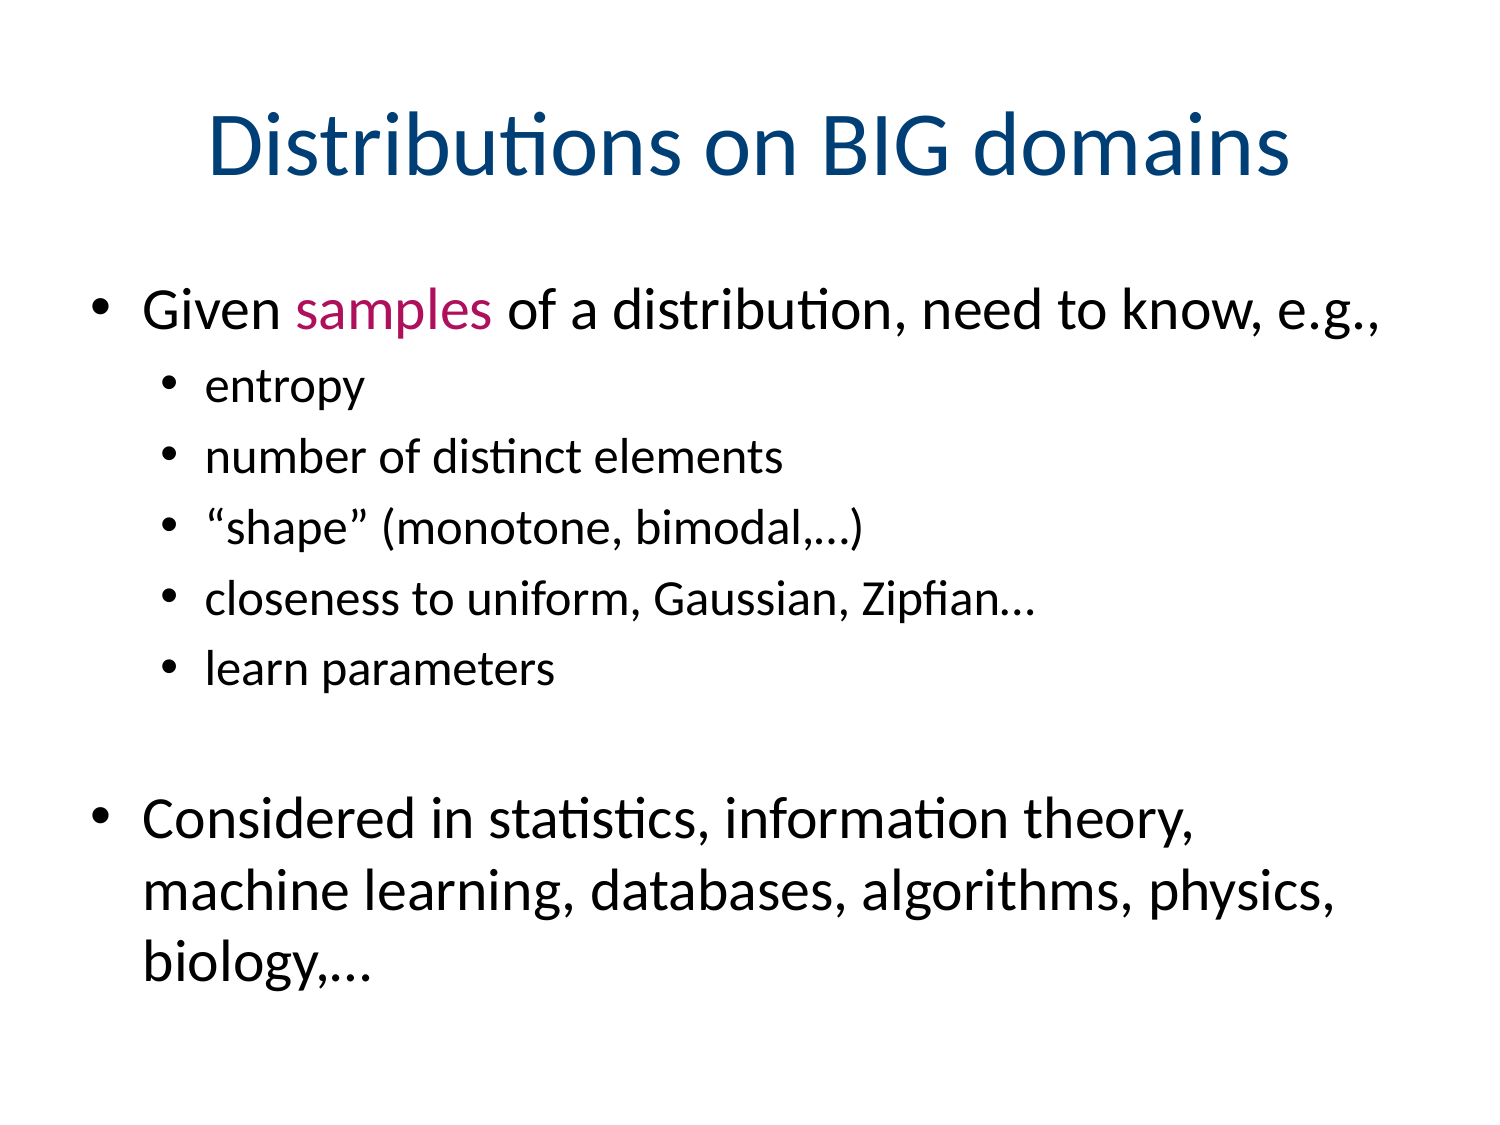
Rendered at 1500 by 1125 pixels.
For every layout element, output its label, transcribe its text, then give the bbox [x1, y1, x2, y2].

list Given samples of a distribution, need to know, e.g., entropy number of distinct elements “shape” (monotone, bimodal,…) closeness to uniform, Gaussian, Zipfian… learn parameters Considered in statistics, information theory, machine learning, databases, algorithms, physics, biology,… [75, 262, 1425, 1005]
title Distributions on BIG domains [75, 45, 1425, 233]
